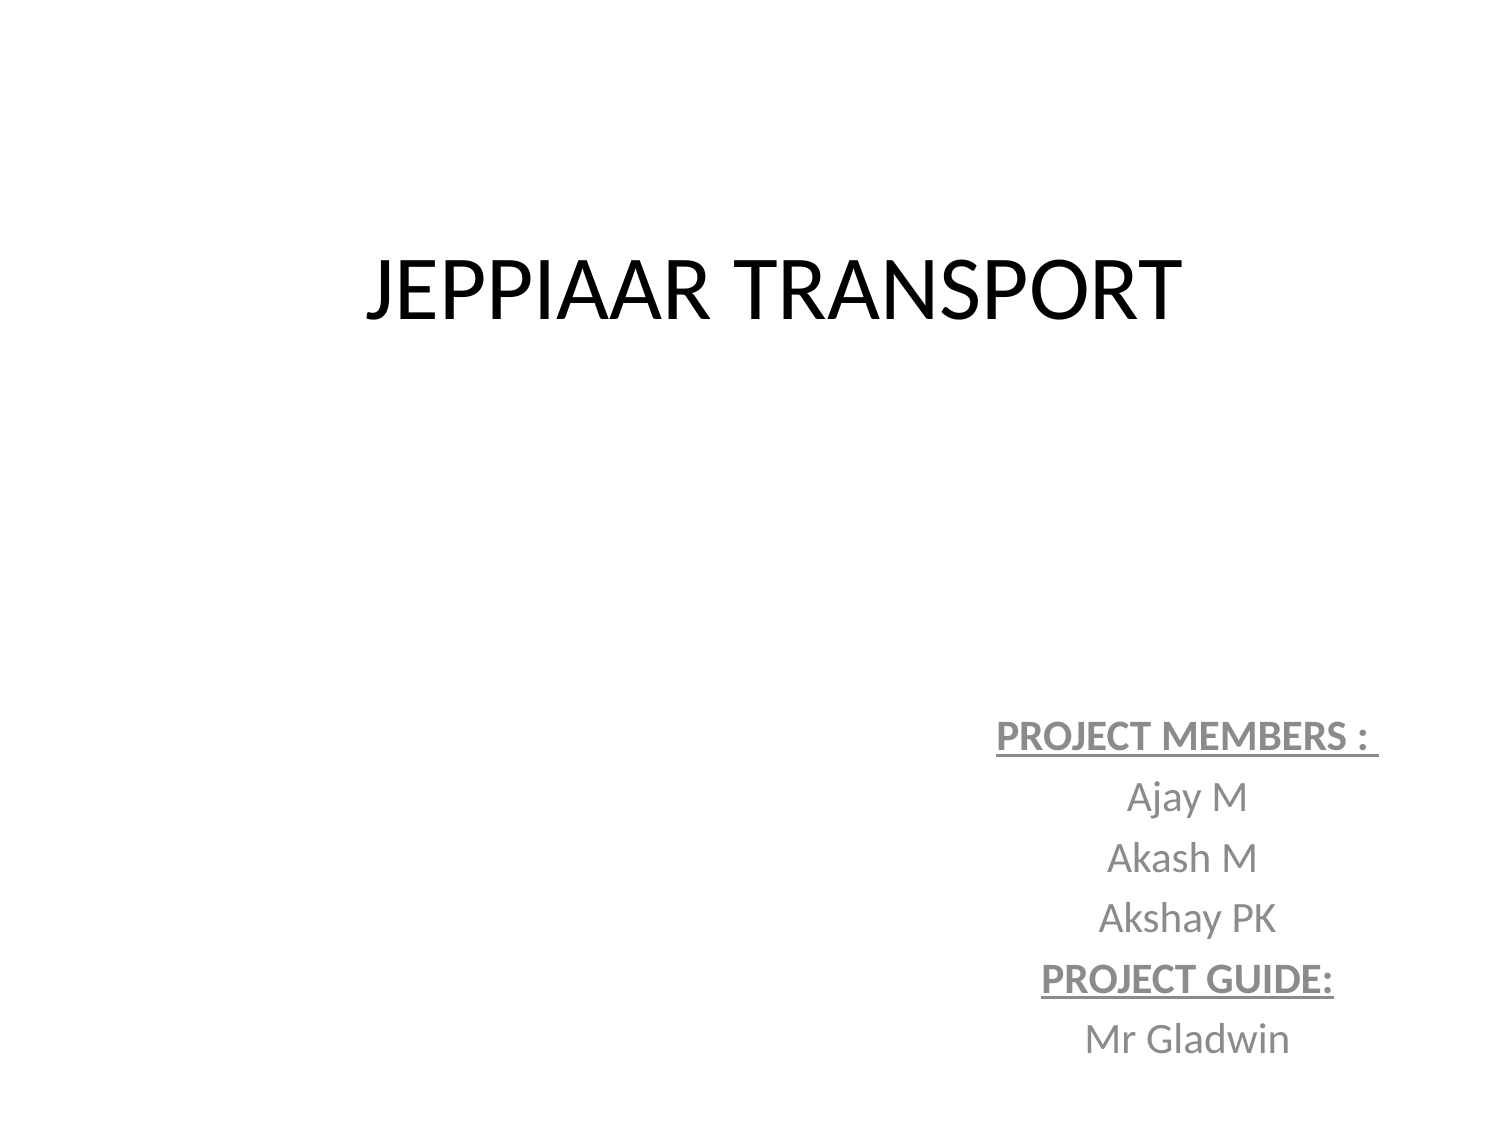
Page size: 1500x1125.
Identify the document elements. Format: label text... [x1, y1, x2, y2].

subtitle PROJECT MEMBERS : Ajay M Akash M Akshay PK PROJECT GUIDE: Mr Gladwin [675, 699, 1500, 1075]
title JEPPIAAR TRANSPORT [137, 162, 1413, 404]
